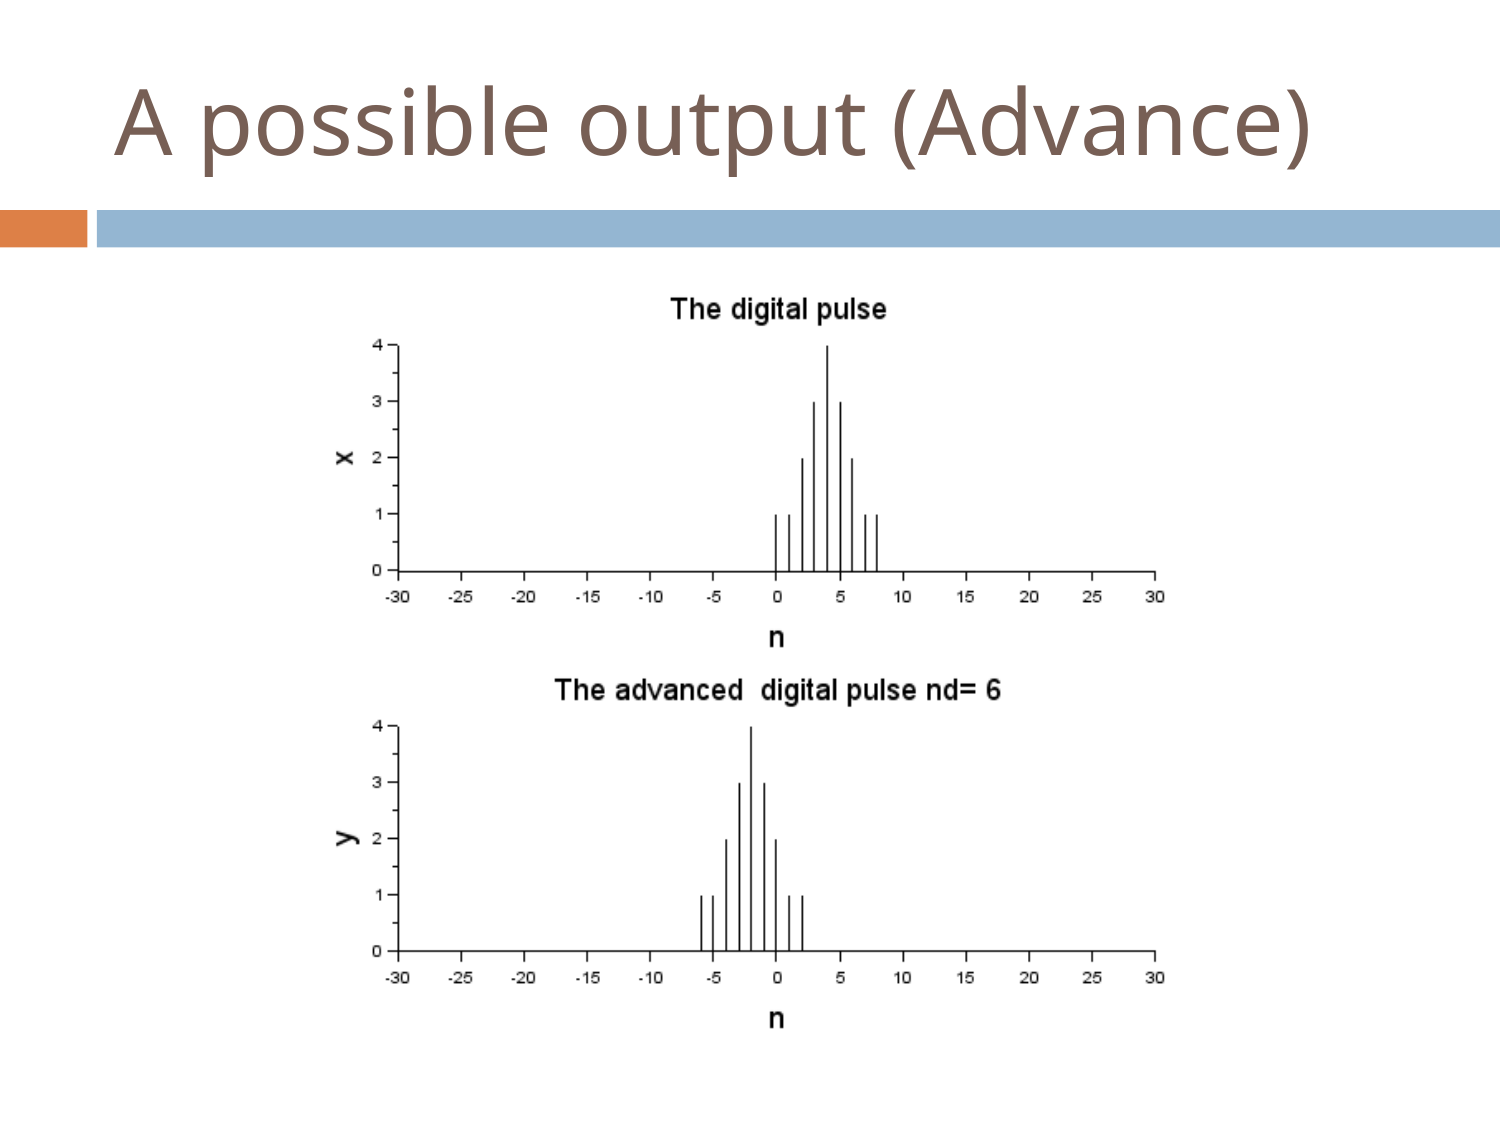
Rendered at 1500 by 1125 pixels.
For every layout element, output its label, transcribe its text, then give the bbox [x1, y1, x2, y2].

picture [271, 283, 1282, 1046]
title A possible output (Advance) [99, 37, 1438, 200]
